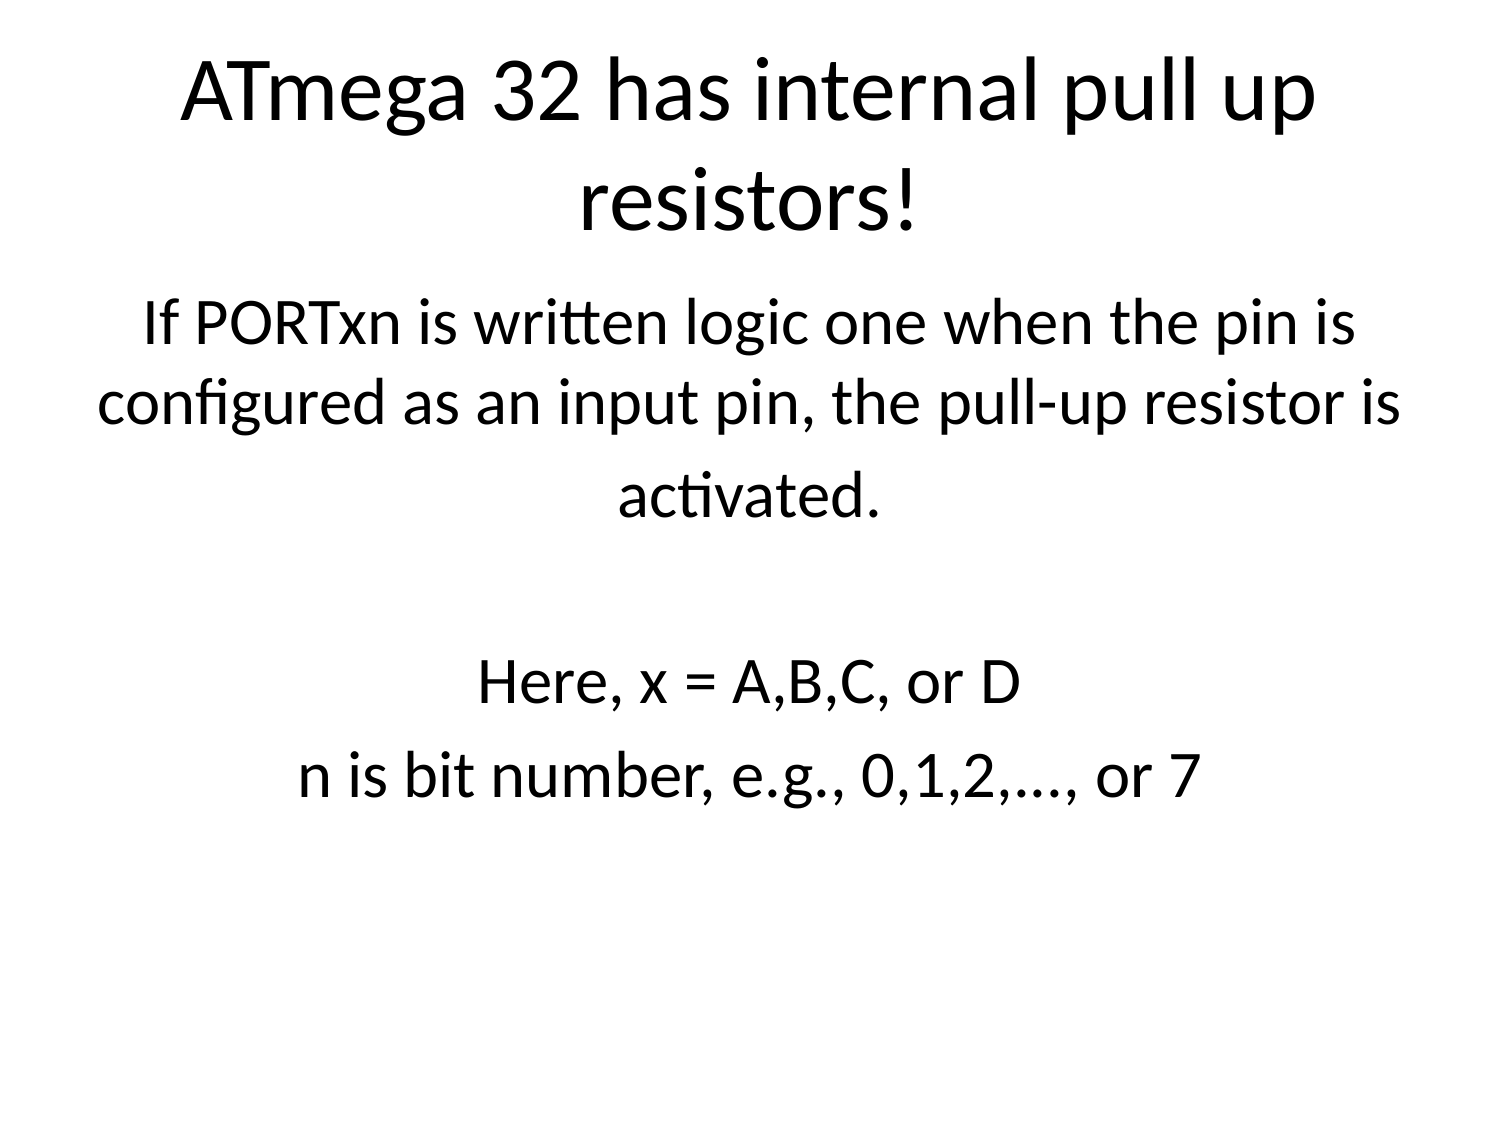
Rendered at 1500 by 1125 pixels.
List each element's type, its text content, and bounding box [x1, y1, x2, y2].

title ATmega 32 has internal pull up resistors! [75, 45, 1425, 233]
list If PORTxn is written logic one when the pin is configured as an input pin, the pull-up resistor is activated. Here, x = A,B,C, or D n is bit number, e.g., 0,1,2,..., or 7 [75, 262, 1425, 1005]
